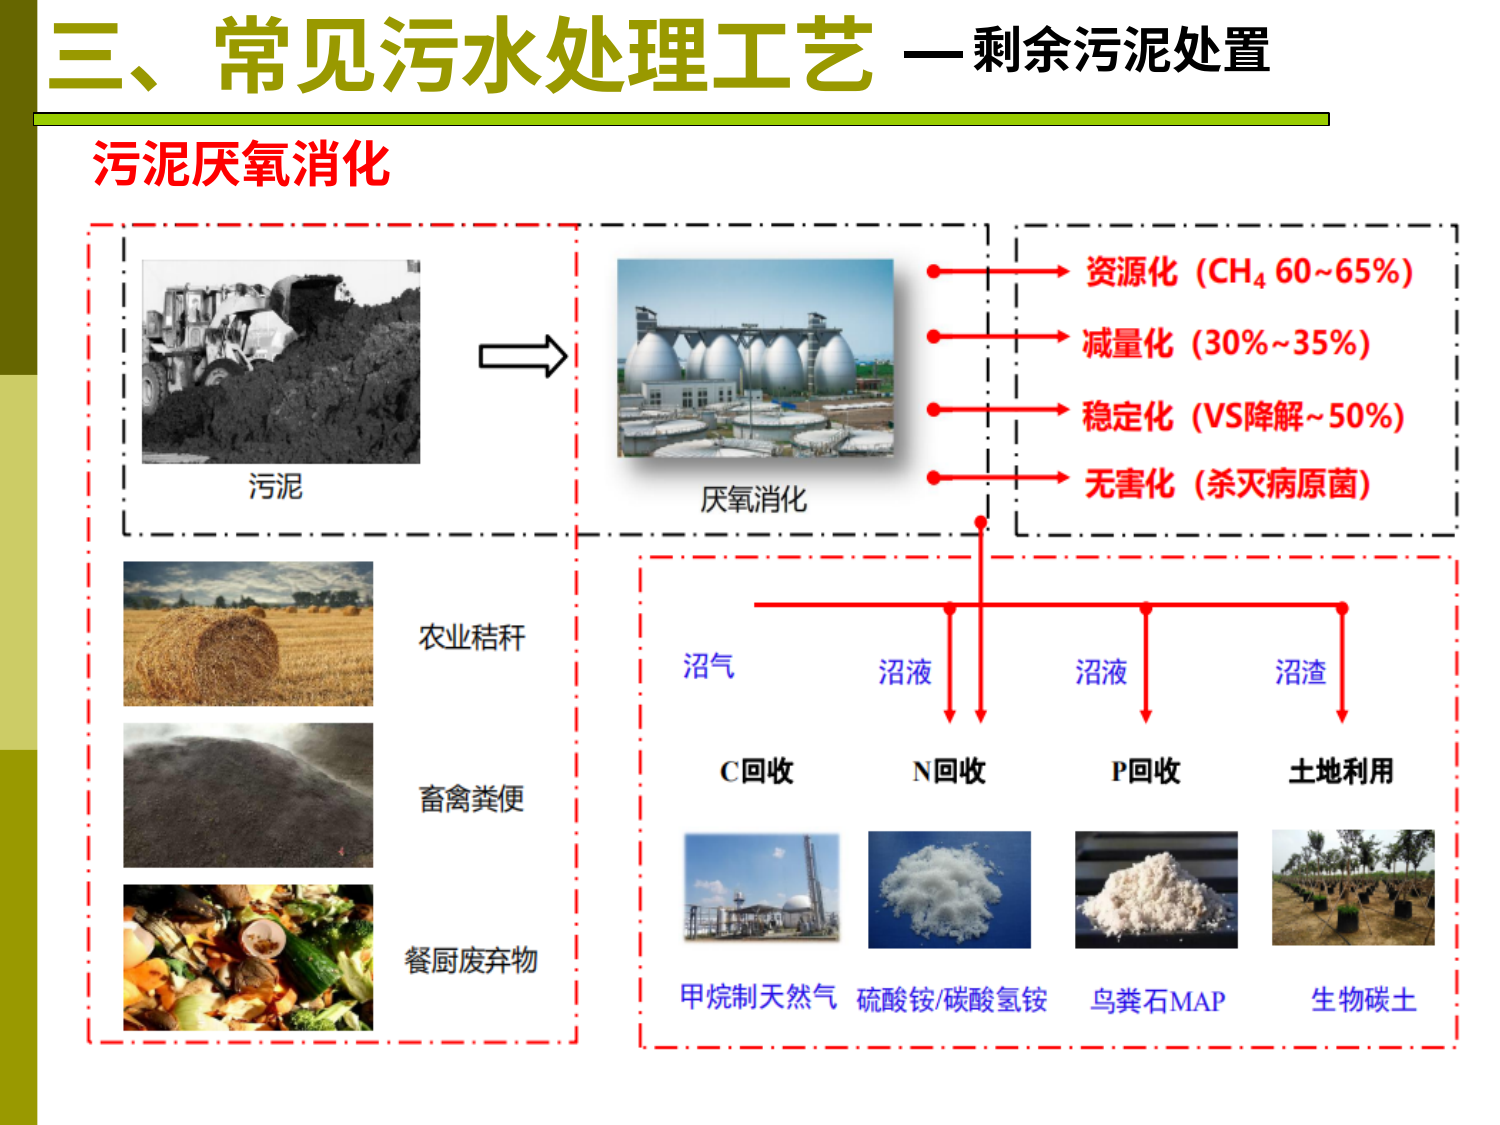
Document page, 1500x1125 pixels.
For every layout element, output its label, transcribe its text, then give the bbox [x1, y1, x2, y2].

text_box 污泥厌氧消化 [53, 125, 430, 201]
picture [68, 199, 1475, 1057]
text_box 三、常见污水处理工艺 [0, 0, 1105, 126]
text_box [1105, 113, 1329, 126]
text_box 剩余污泥处置 [1105, 11, 1317, 86]
